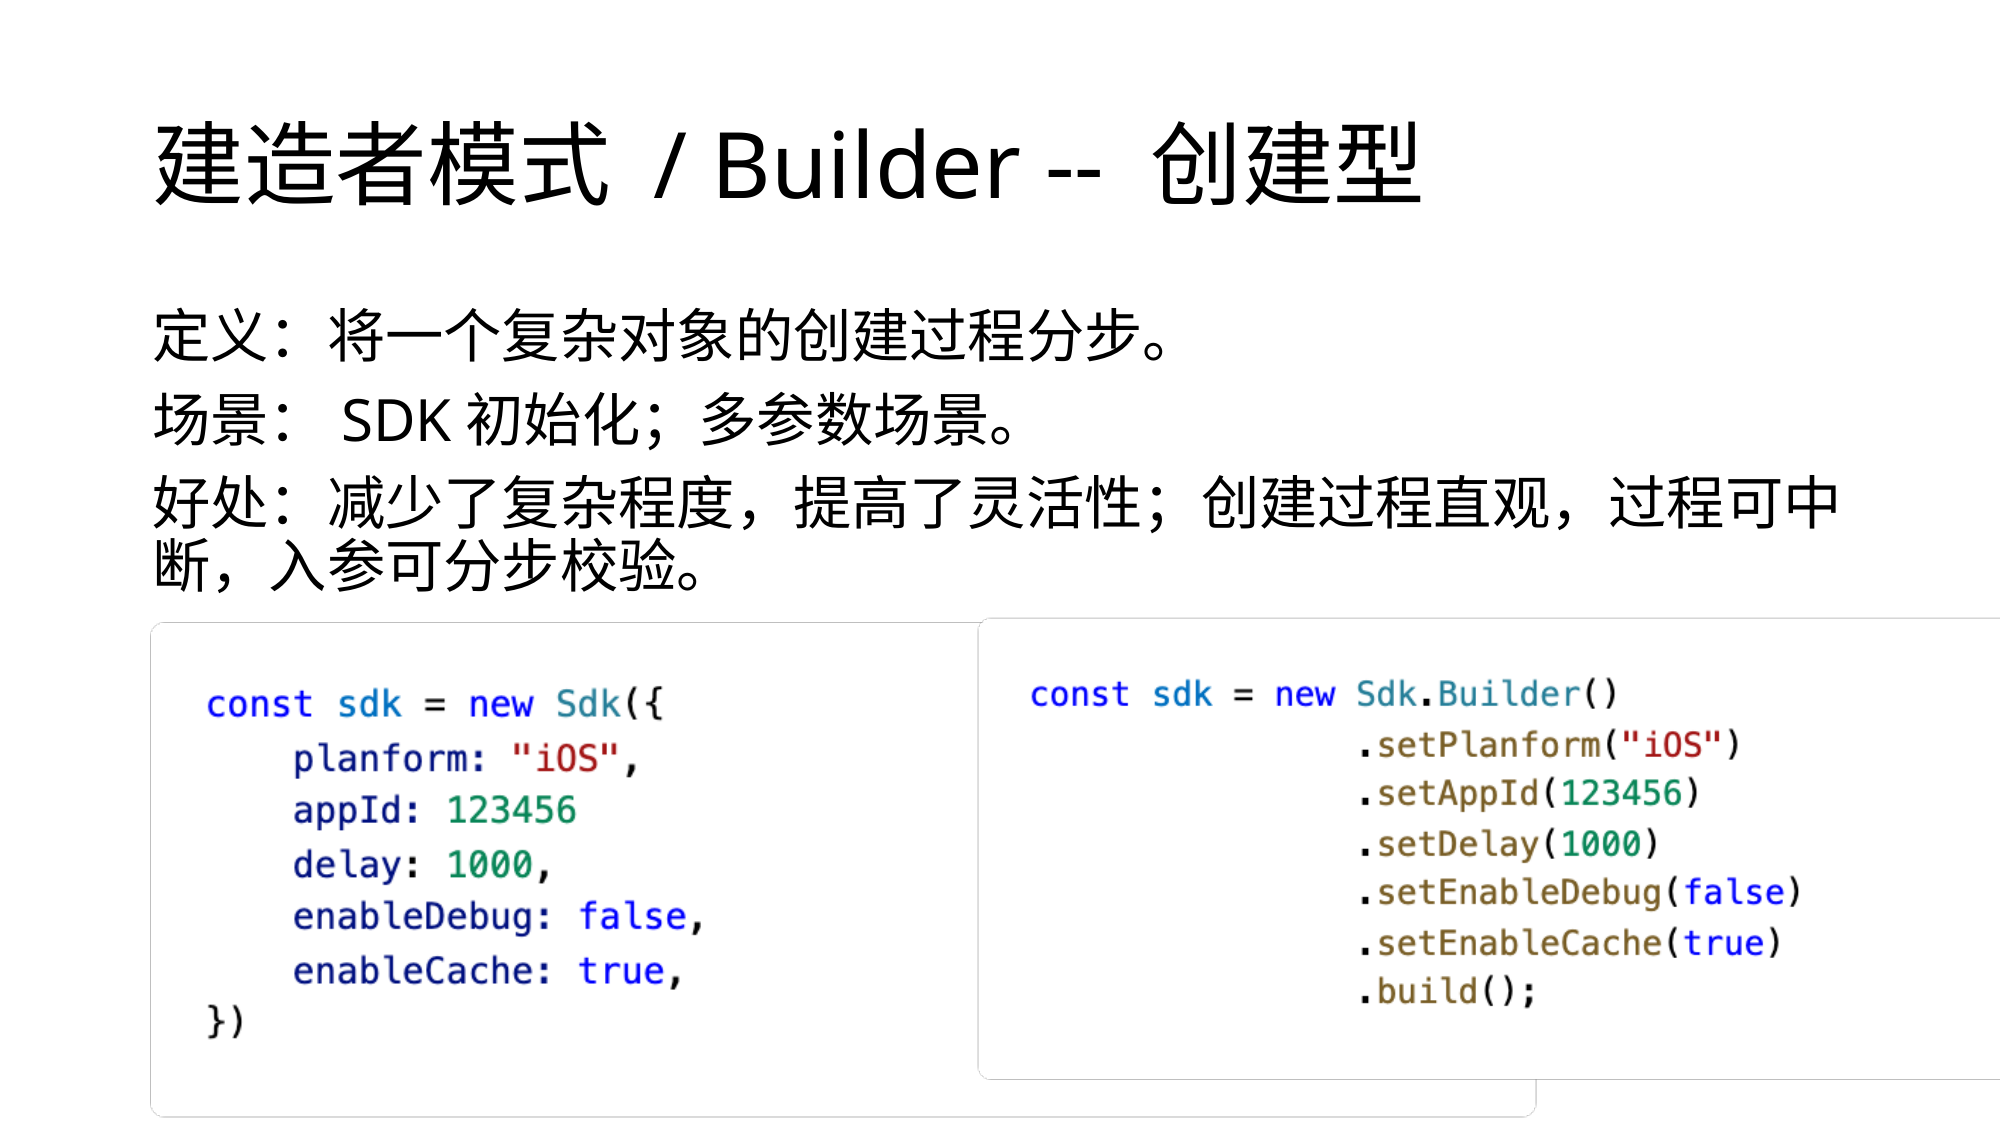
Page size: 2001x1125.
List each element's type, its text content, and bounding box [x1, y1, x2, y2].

list 定义：将一个复杂对象的创建过程分步。 场景：SDK初始化；多参数场景。 好处：减少了复杂程度，提高了灵活性；创建过程直观，过程可中断，入参可分步校验。 [137, 299, 1863, 556]
picture [84, 556, 2000, 1125]
title 建造者模式 / Builder -- 创建型 [137, 59, 1863, 278]
